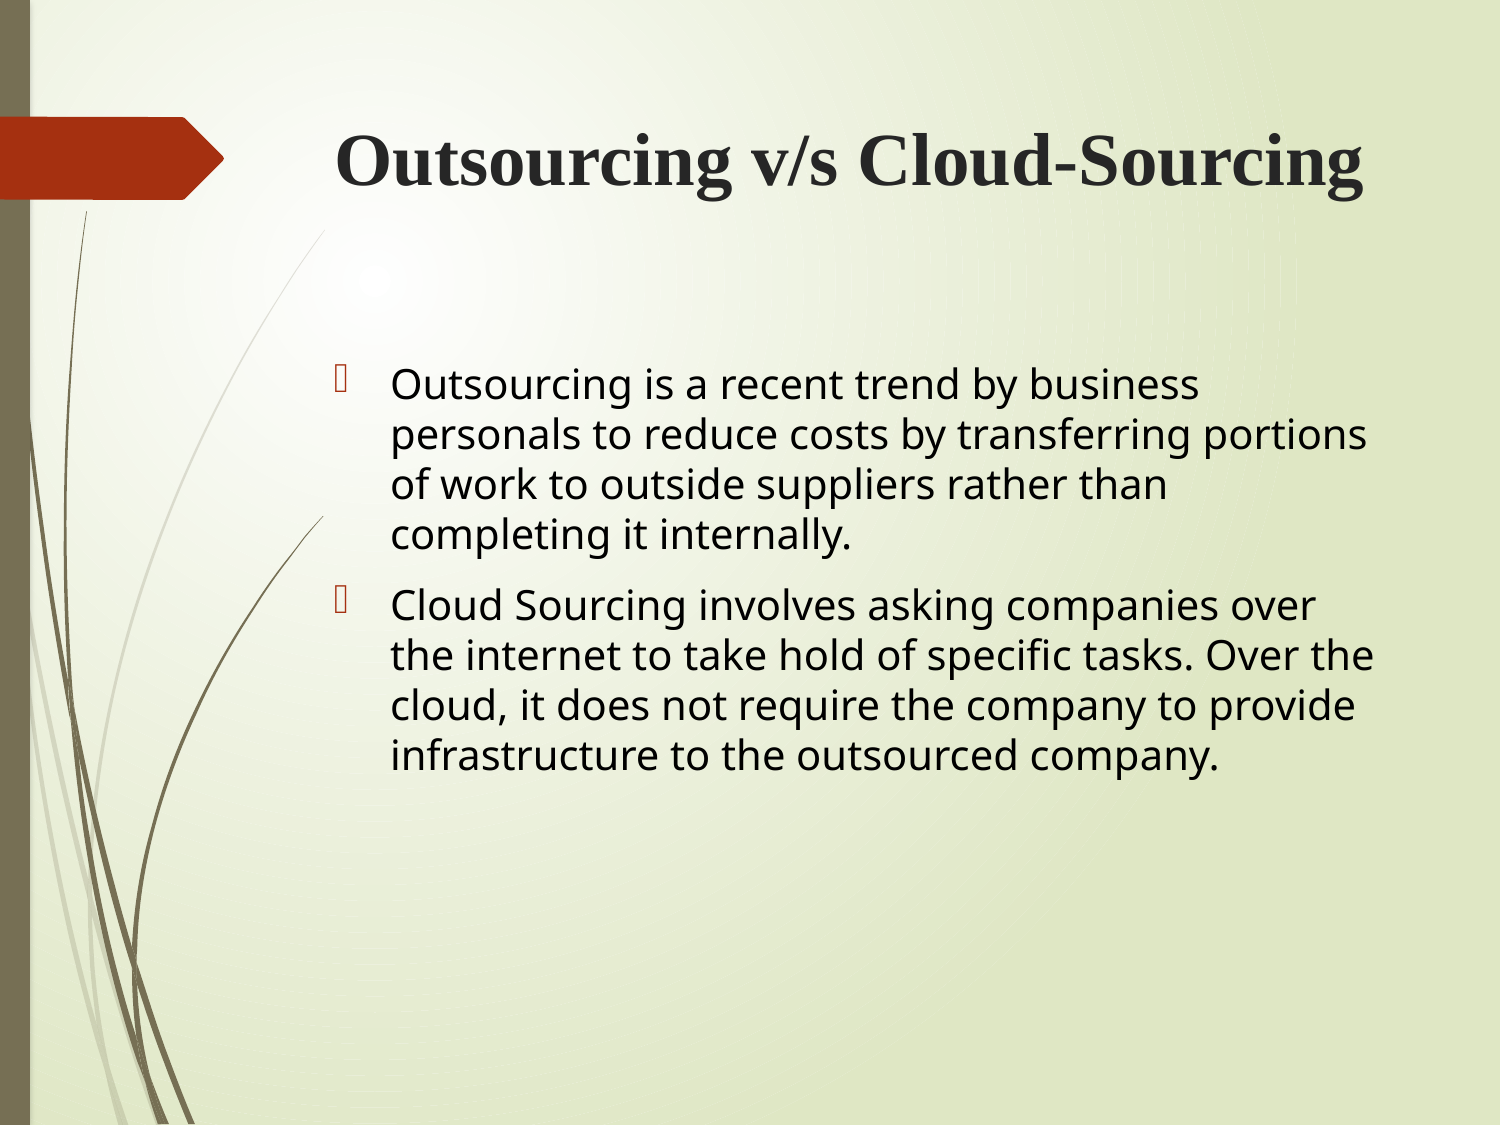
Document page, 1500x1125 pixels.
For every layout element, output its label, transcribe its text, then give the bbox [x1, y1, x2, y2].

list Outsourcing is a recent trend by business personals to reduce costs by transferring portions of work to outside suppliers rather than completing it internally. Cloud Sourcing involves asking companies over the internet to take hold of specific tasks. Over the cloud, it does not require the company to provide infrastructure to the outsourced company. [318, 350, 1400, 970]
title Outsourcing v/s Cloud-Sourcing [319, 102, 1400, 313]
